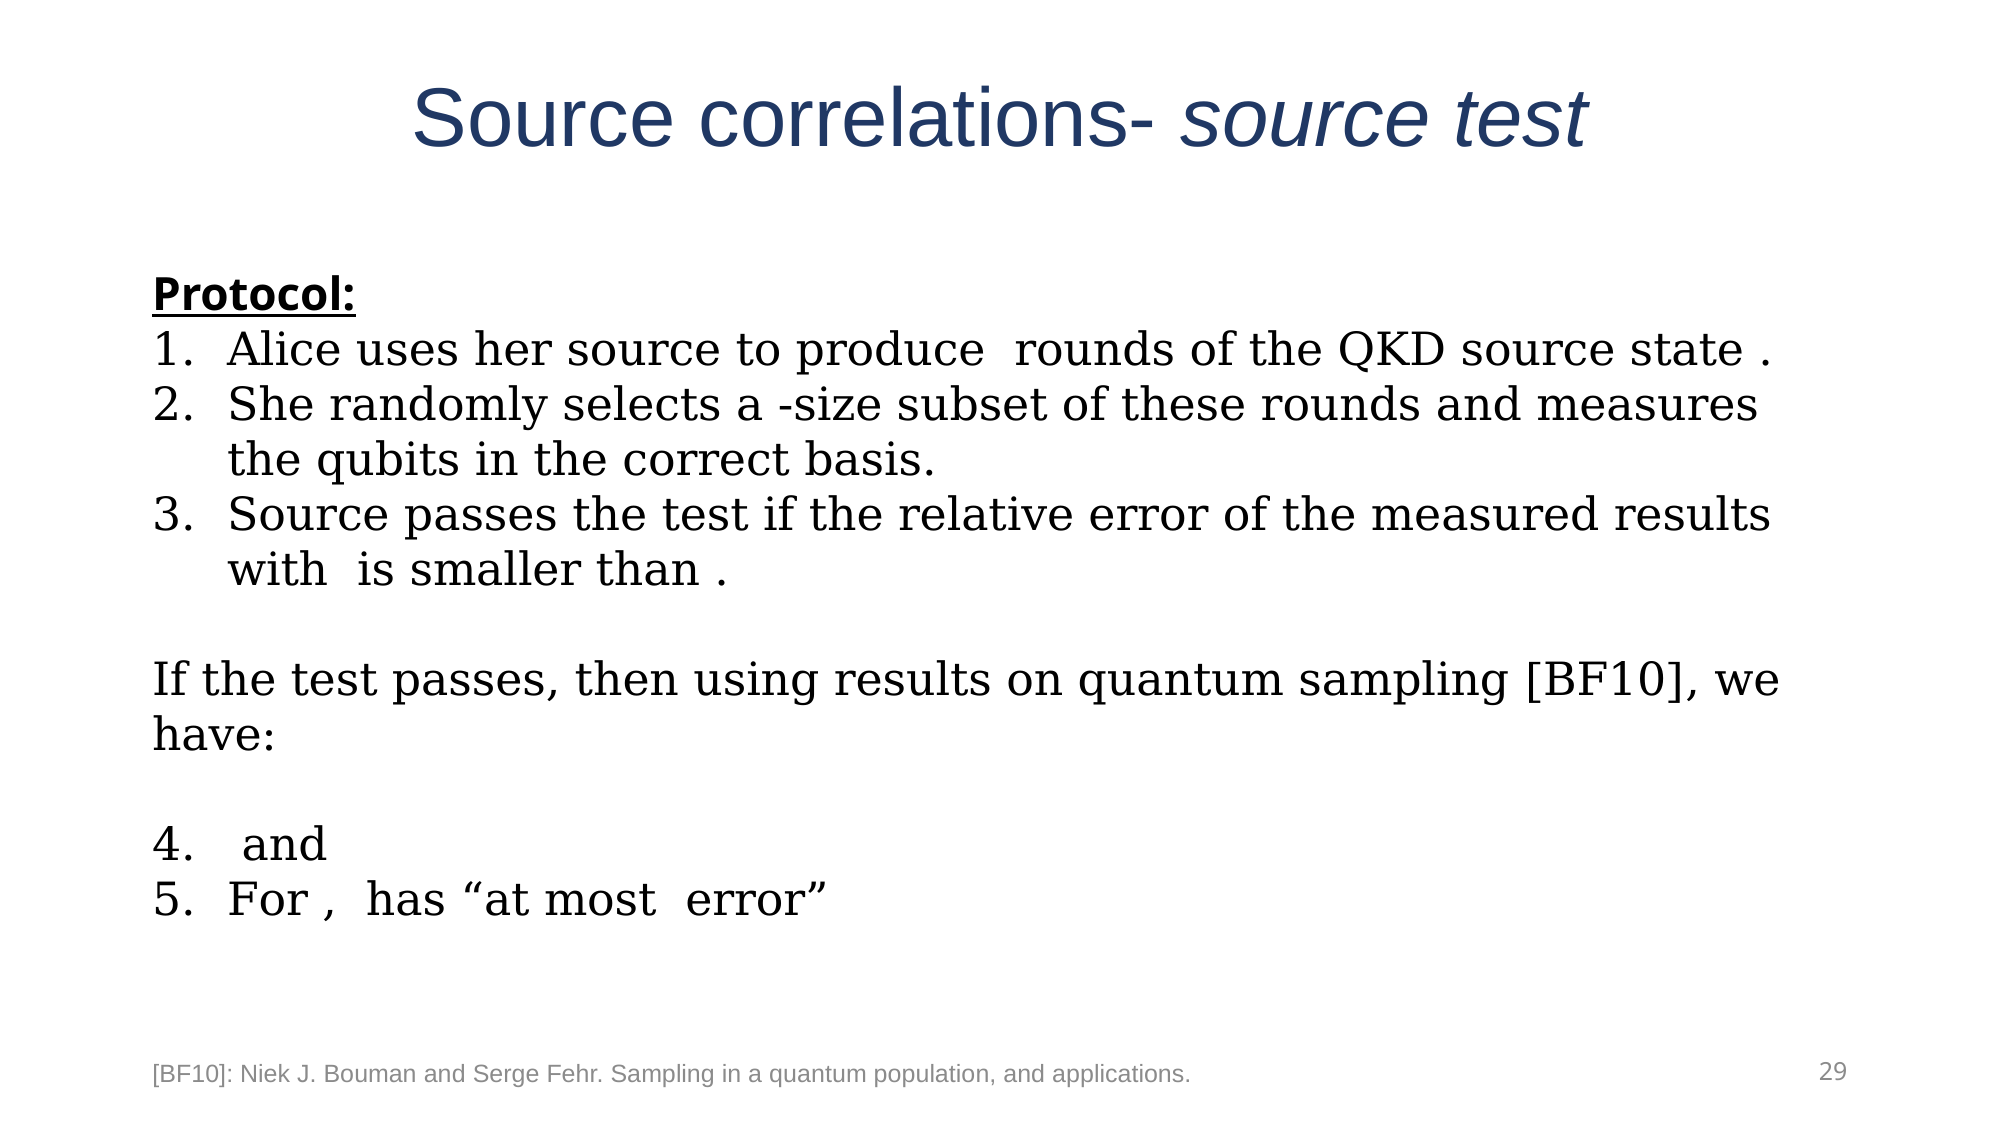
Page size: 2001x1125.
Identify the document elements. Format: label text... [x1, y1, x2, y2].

slide_number 29 [1412, 1042, 1863, 1103]
footer [BF10]: Niek J. Bouman and Serge Fehr. Sampling in a quantum population, and applications. [137, 1042, 1338, 1103]
title Source correlations- source test [137, 59, 1863, 180]
